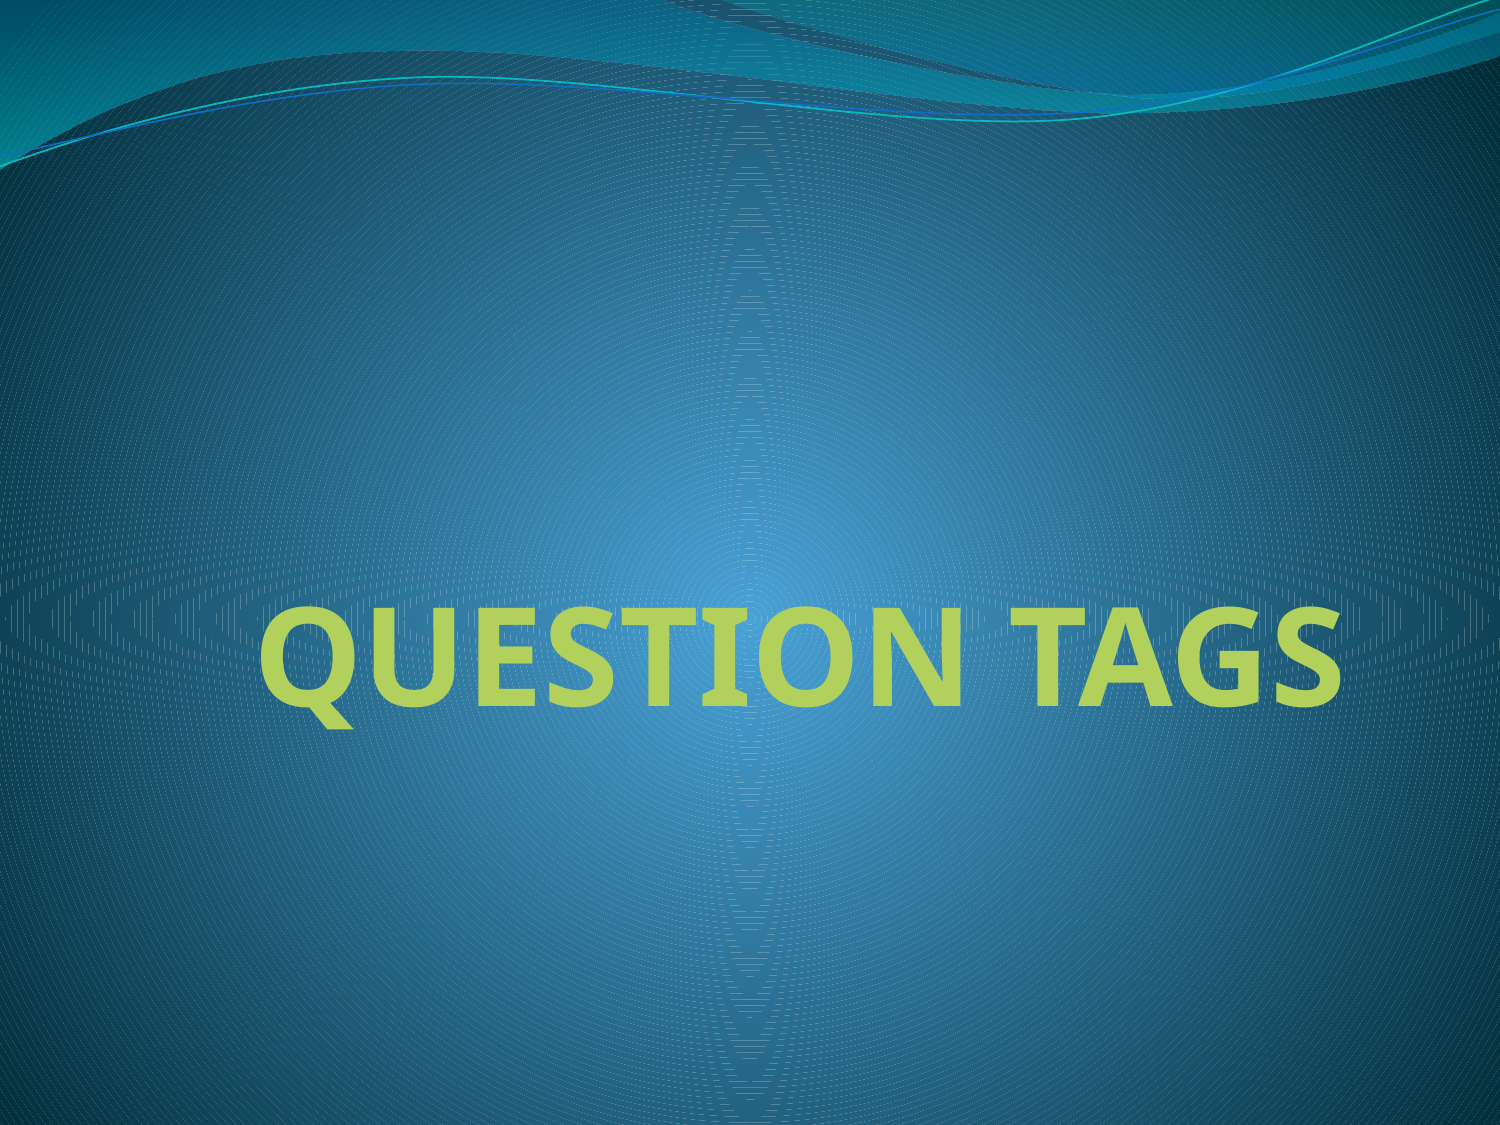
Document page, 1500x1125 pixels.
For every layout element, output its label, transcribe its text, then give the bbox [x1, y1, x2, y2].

title QUESTION TAGS [38, 356, 1350, 734]
